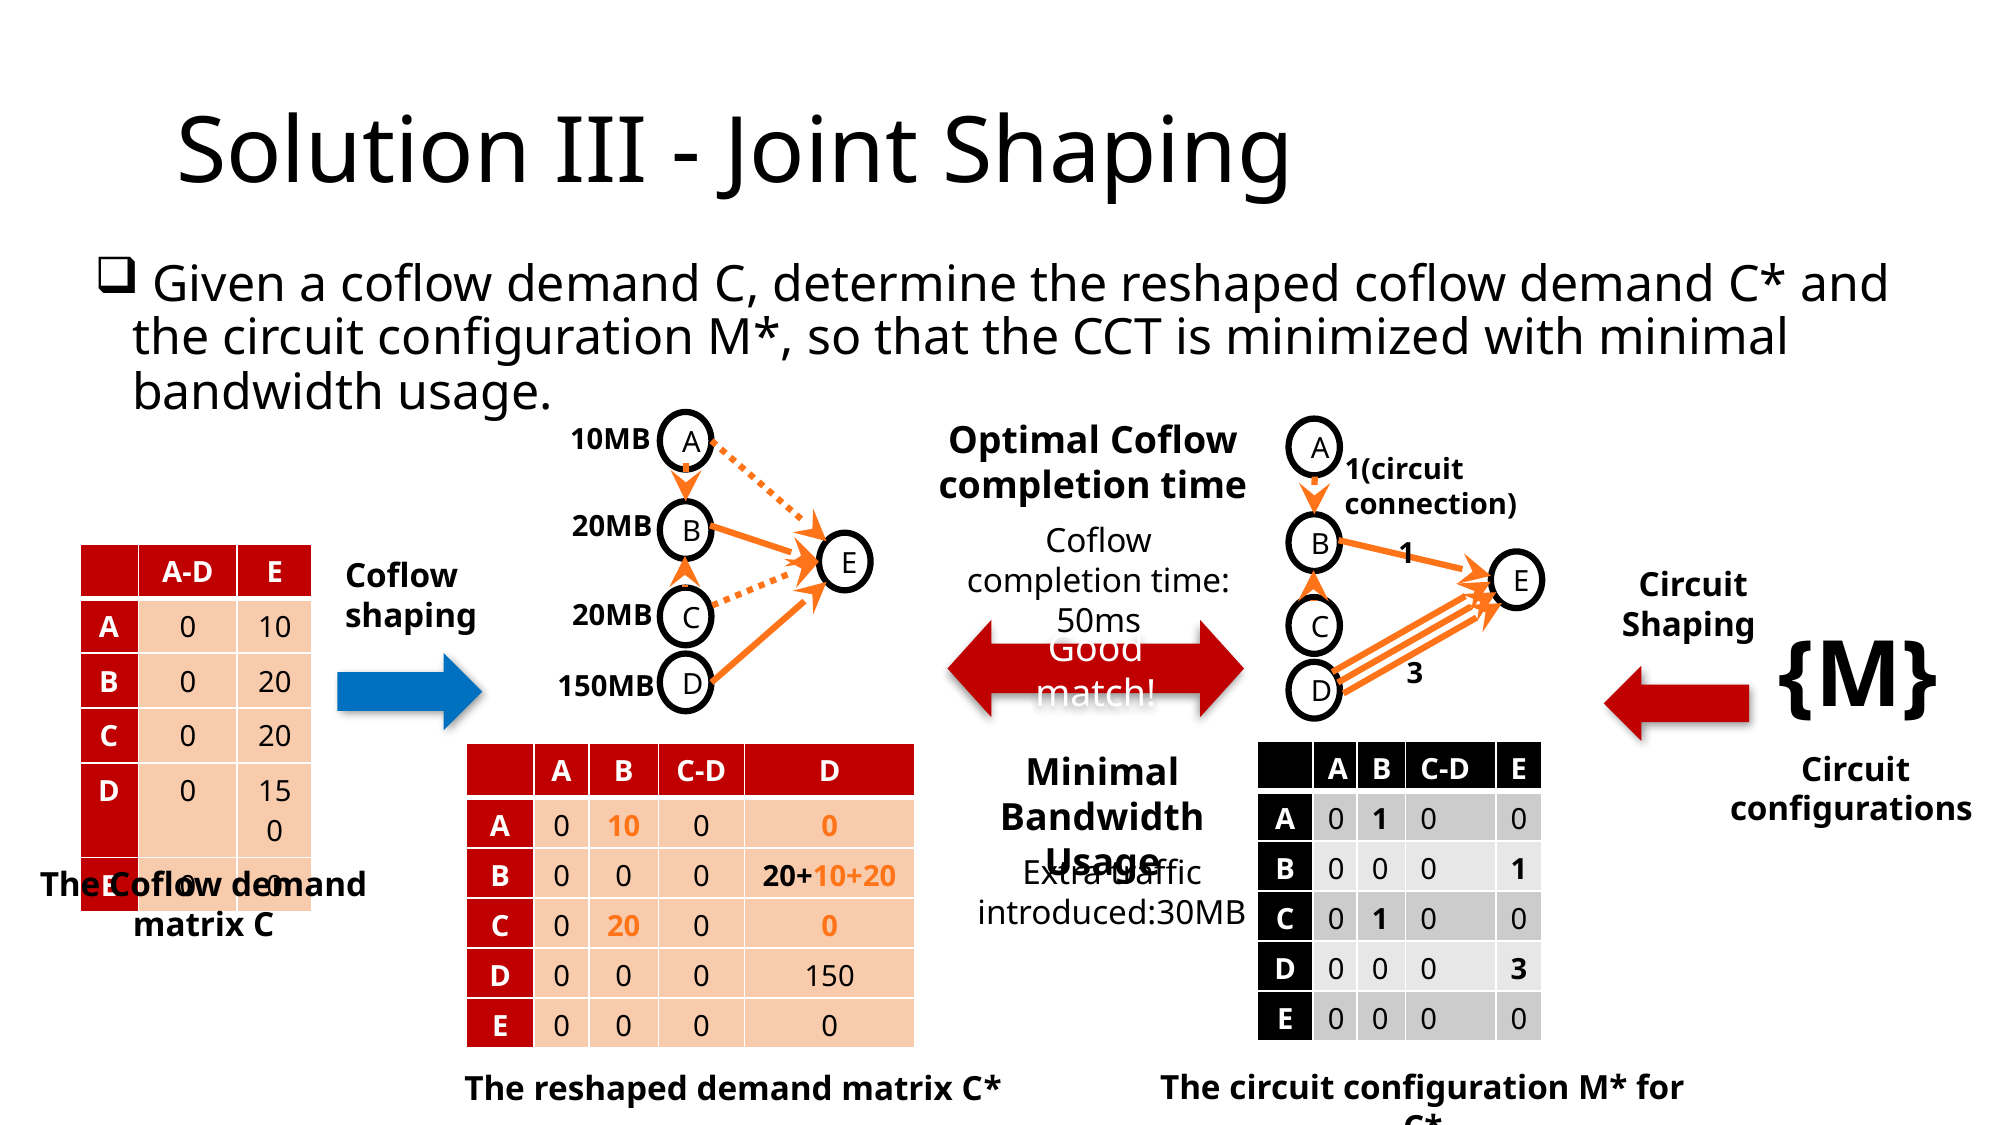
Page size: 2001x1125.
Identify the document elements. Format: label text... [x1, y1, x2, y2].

table_cell 0 [139, 654, 236, 707]
table_cell 10 [238, 601, 311, 652]
table_cell 0 [590, 949, 658, 997]
table_cell 150 [238, 764, 311, 855]
table_cell 0 [659, 949, 744, 997]
text_box Circuit configurations [1701, 740, 2000, 835]
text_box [542, 411, 871, 712]
text_box Good match! [946, 647, 1246, 720]
table_header A [1314, 742, 1356, 788]
table_cell 0 [535, 899, 588, 947]
text_box The reshaped demand matrix C* [449, 1059, 1025, 1115]
table_cell A [1281, 794, 1312, 840]
table_cell D [467, 949, 533, 997]
table_cell 1 [1497, 842, 1541, 890]
table_cell E [467, 999, 533, 1047]
table_cell D [1258, 942, 1312, 990]
table_cell 1 [1358, 892, 1405, 940]
table_cell C [467, 899, 533, 947]
table_cell 0 [659, 899, 744, 947]
text_box The circuit configuration M* for C* [1123, 1058, 1722, 1125]
table_header E [238, 545, 311, 596]
table_cell 0 [1406, 892, 1495, 940]
table_cell 0 [1497, 794, 1541, 840]
table_cell 0 [659, 849, 744, 897]
table_header E [1497, 742, 1541, 788]
table_cell 0 [745, 800, 914, 847]
table_header [81, 545, 138, 596]
table_cell 0 [1406, 992, 1495, 1040]
table_cell 0 [1314, 794, 1356, 840]
table_cell B [467, 849, 533, 897]
table_cell 20 [238, 654, 311, 707]
table_cell B [1281, 842, 1312, 890]
table_header A-D [139, 545, 236, 596]
table_header D [745, 744, 914, 795]
table_cell 0 [1314, 842, 1356, 890]
table_header C-D [1406, 742, 1495, 788]
table_cell 0 [1406, 794, 1495, 840]
table_cell 0 [535, 800, 588, 847]
table_cell 0 [139, 709, 236, 762]
table_cell 0 [535, 999, 588, 1047]
table_cell 0 [1497, 892, 1541, 940]
text_box Extra traffic introduced:30MB [934, 844, 1290, 939]
text_box Coflow completion time: 50ms [944, 514, 1253, 647]
table_cell 0 [590, 849, 658, 897]
table_cell 0 [659, 999, 744, 1047]
table_cell 10 [590, 800, 658, 847]
table_cell 0 [1358, 842, 1405, 890]
table_header C-D [659, 744, 744, 795]
text_box Minimal Bandwidth Usage [924, 740, 1281, 891]
table_cell B [81, 654, 138, 707]
table_cell 0 [535, 849, 588, 897]
table_header [1281, 742, 1312, 788]
text_box Circuit Shaping [1608, 555, 1791, 651]
table_cell C [1258, 892, 1312, 940]
table_cell A [467, 800, 533, 847]
table_cell C [81, 709, 138, 762]
table_cell D [81, 764, 138, 855]
table_cell 0 [1406, 842, 1495, 890]
table_cell 3 [1497, 942, 1541, 990]
table_cell 0 [1358, 942, 1405, 990]
table_cell 0 [535, 949, 588, 997]
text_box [1288, 418, 1608, 719]
table_cell A [81, 601, 138, 652]
table_cell 0 [139, 764, 236, 855]
table_cell 0 [1314, 992, 1356, 1040]
title Solution III - Joint Shaping [137, 43, 1863, 250]
table_cell 0 [1314, 892, 1356, 940]
table_cell 0 [745, 899, 914, 947]
table_cell E [1258, 992, 1312, 1040]
table_cell 0 [745, 999, 914, 1047]
table_cell 20+10+20 [745, 849, 914, 897]
text_box The Coflow demand matrix C [0, 855, 408, 951]
table_header B [590, 744, 658, 795]
table_cell 1 [1358, 794, 1405, 840]
table_cell 0 [1406, 942, 1495, 990]
table_cell 0 [659, 800, 744, 847]
table_header [467, 744, 533, 795]
table_cell 20 [590, 899, 658, 947]
table_header A [535, 744, 588, 795]
table_cell 150 [745, 949, 914, 997]
table_cell 0 [590, 999, 658, 1047]
table_cell 0 [1314, 942, 1356, 990]
list Given a coflow demand C, determine the reshaped coflow demand C* and the circuit configuration M*, so that the CCT is minimized with minimal bandwidth usage. [79, 250, 1964, 432]
text_box [1608, 663, 1751, 744]
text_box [336, 547, 486, 731]
table_cell 0 [139, 601, 236, 652]
text_box Optimal Coflow completion time [915, 432, 1271, 514]
table_cell 0 [1358, 992, 1405, 1040]
table_cell 20 [238, 709, 311, 762]
text_box {M} [1764, 607, 1953, 732]
table_cell 0 [1497, 992, 1541, 1040]
table_header B [1358, 742, 1405, 788]
